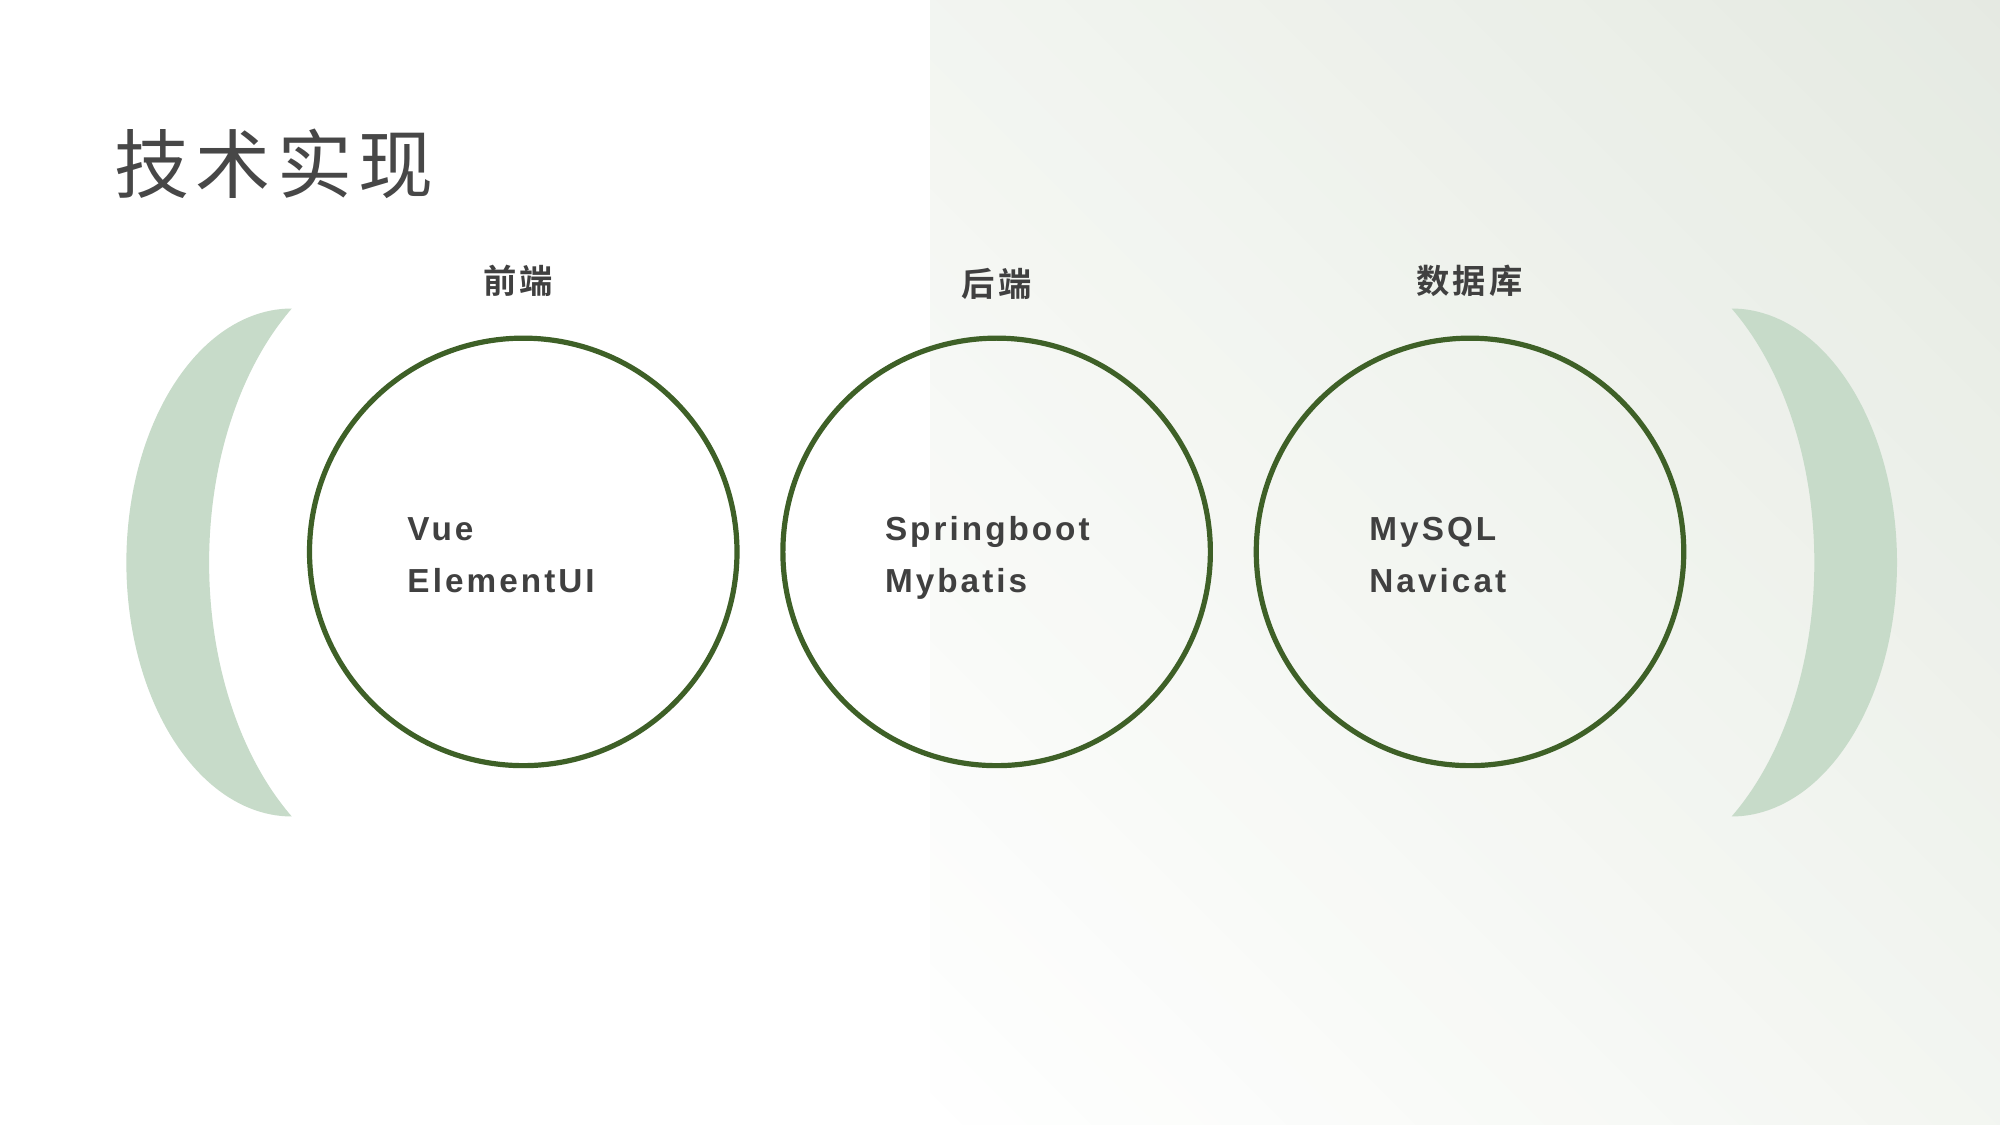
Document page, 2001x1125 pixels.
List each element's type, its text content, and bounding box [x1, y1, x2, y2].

text_box 数据库 [1401, 240, 1560, 314]
text_box [1255, 337, 1685, 767]
text_box [1729, 307, 1899, 818]
title 技术实现 [99, 99, 1900, 216]
text_box 前端 [468, 240, 575, 314]
text_box MySQL Navicat [1354, 487, 1644, 617]
text_box [781, 337, 1212, 767]
text_box 后端 [946, 243, 1053, 317]
text_box [308, 337, 739, 767]
text_box Vue ElementUI [392, 487, 682, 617]
text_box [125, 307, 295, 818]
text_box Springboot Mybatis [870, 487, 1160, 617]
